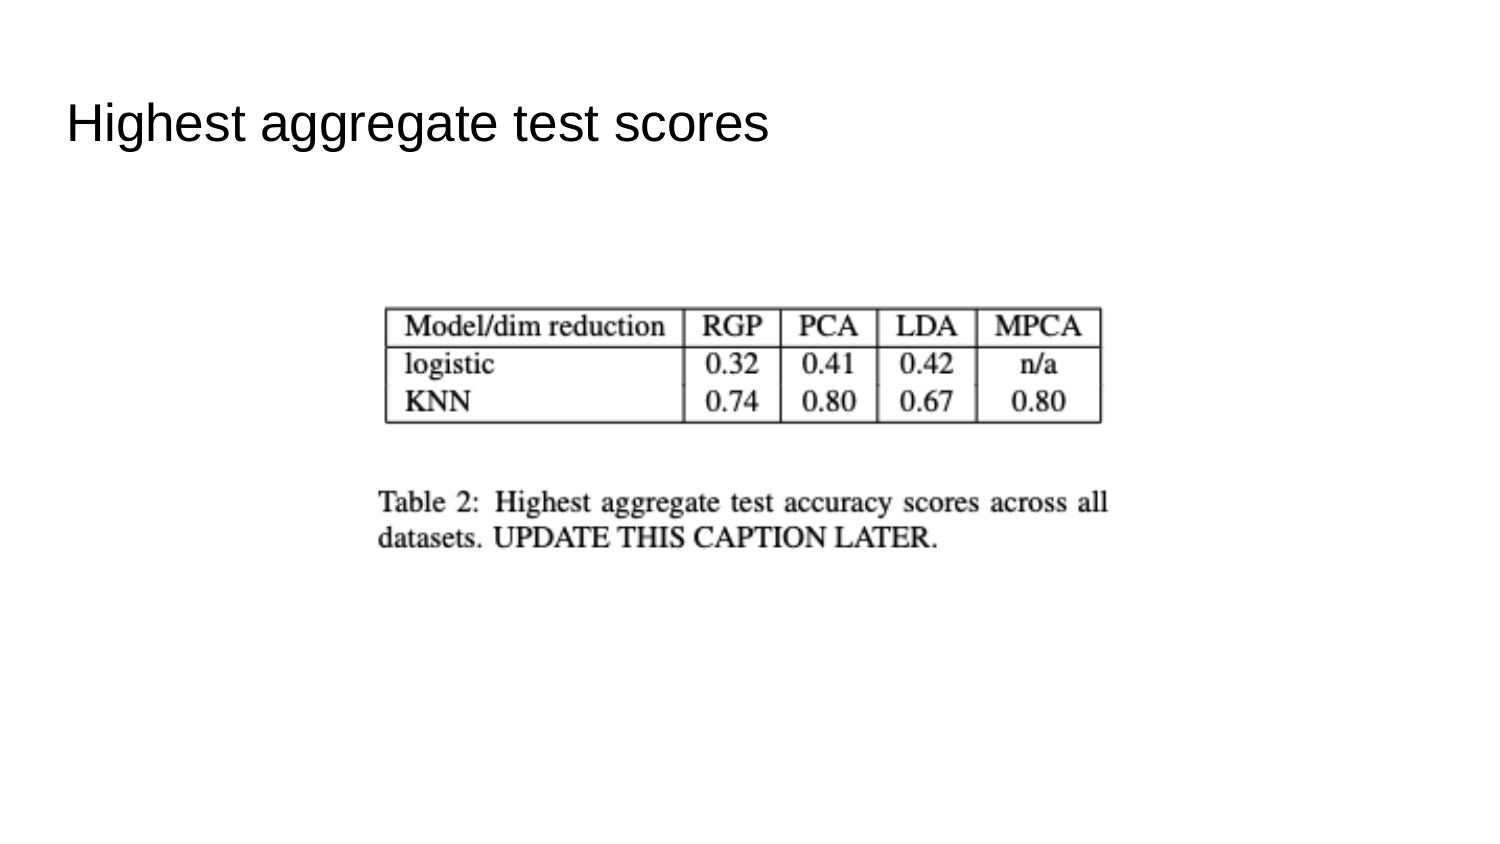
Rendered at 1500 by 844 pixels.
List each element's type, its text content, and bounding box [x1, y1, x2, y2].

picture [353, 262, 1146, 594]
title Highest aggregate test scores [51, 72, 1449, 167]
